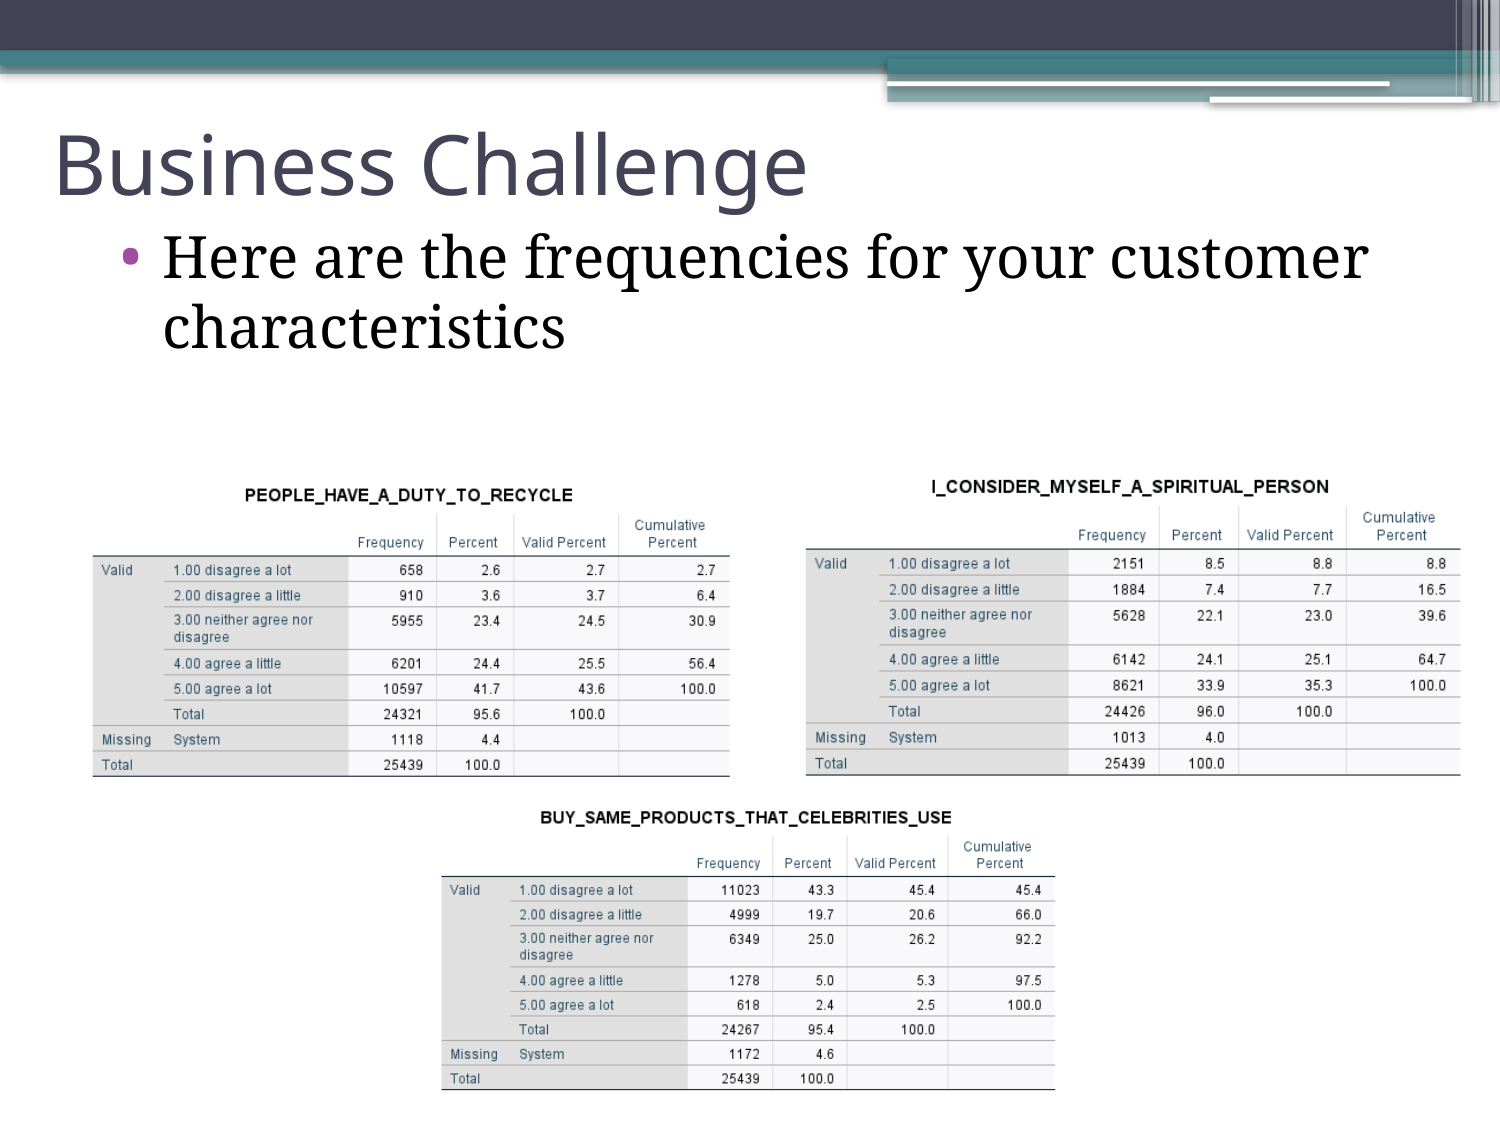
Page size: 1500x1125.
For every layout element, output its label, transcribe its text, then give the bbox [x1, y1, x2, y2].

picture [799, 466, 1469, 785]
picture [435, 799, 1064, 1098]
picture [87, 476, 738, 786]
list Here are the frequencies for your customer characteristics [87, 212, 1438, 326]
title Business Challenge [37, 74, 1388, 251]
